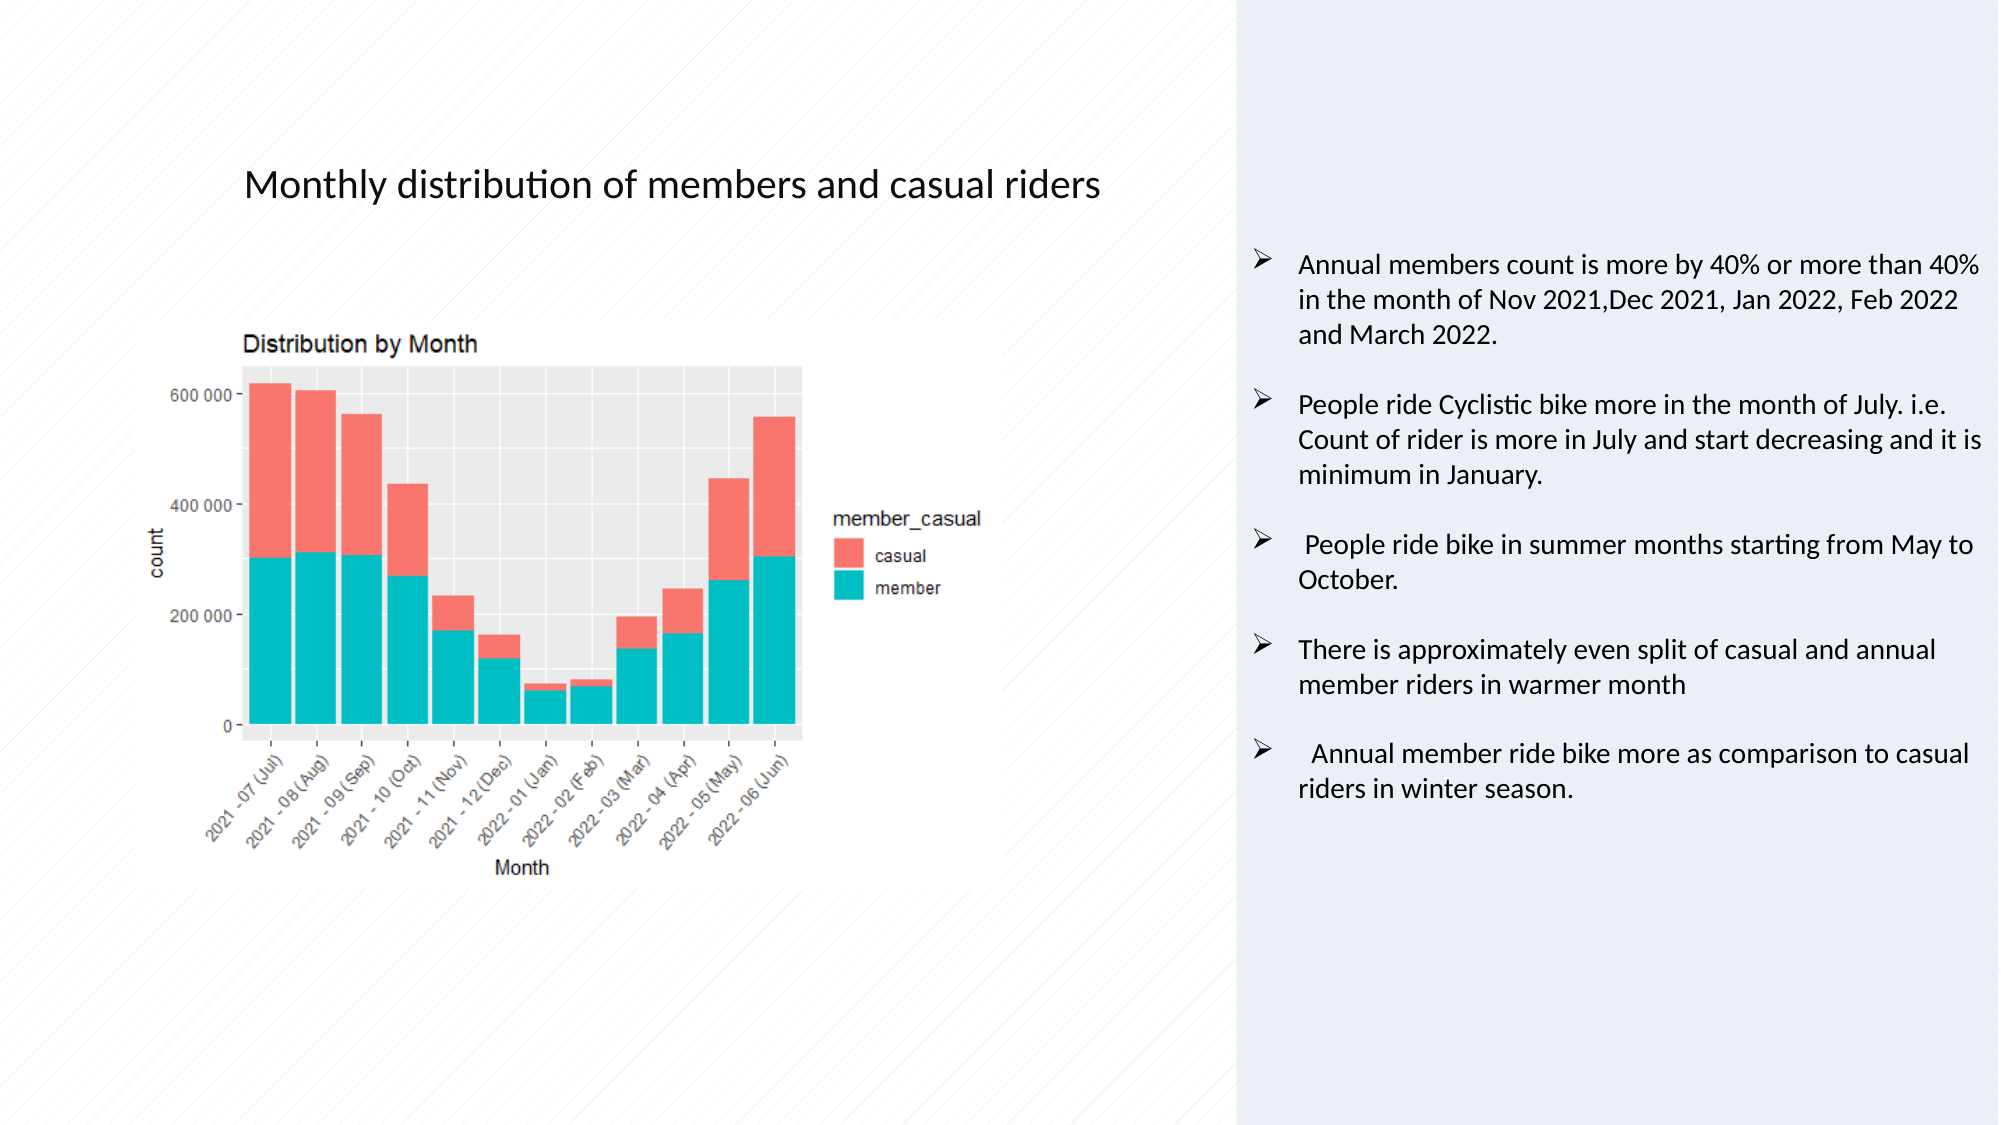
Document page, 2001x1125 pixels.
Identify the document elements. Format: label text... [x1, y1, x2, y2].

text_box Annual members count is more by 40% or more than 40% in the month of Nov 2021,Dec 2021, Jan 2022, Feb 2022 and March 2022. People ride Cyclistic bike more in the month of July. i.e. Count of rider is more in July and start decreasing and it is minimum in January. People ride bike in summer months starting from May to October. There is approximately even split of casual and annual member riders in warmer month Annual member ride bike more as comparison to casual riders in winter season. [1236, 0, 1999, 1125]
title Monthly distribution of members and casual riders [114, 148, 1858, 243]
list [135, 321, 1002, 889]
